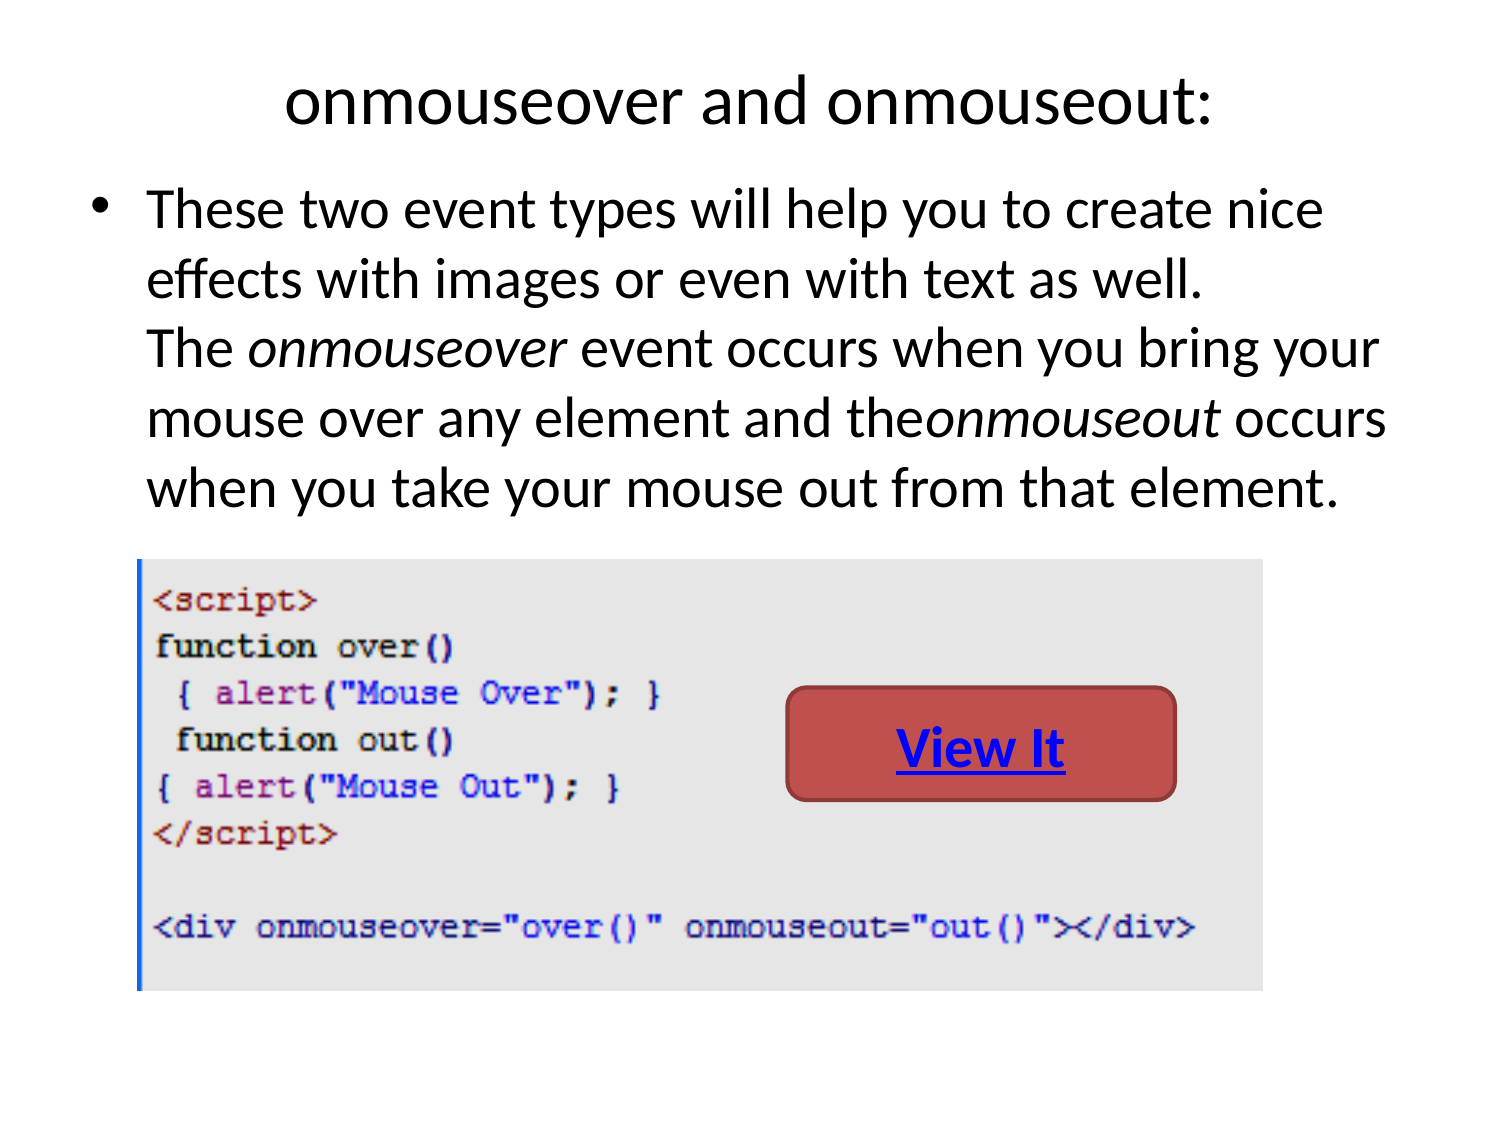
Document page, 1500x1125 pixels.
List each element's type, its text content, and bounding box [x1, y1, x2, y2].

title onmouseover and onmouseout: [75, 45, 1425, 162]
picture [137, 558, 1264, 991]
list These two event types will help you to create nice effects with images or even with text as well. The onmouseover event occurs when you bring your mouse over any element and theonmouseout occurs when you take your mouse out from that element. [75, 162, 1425, 1005]
